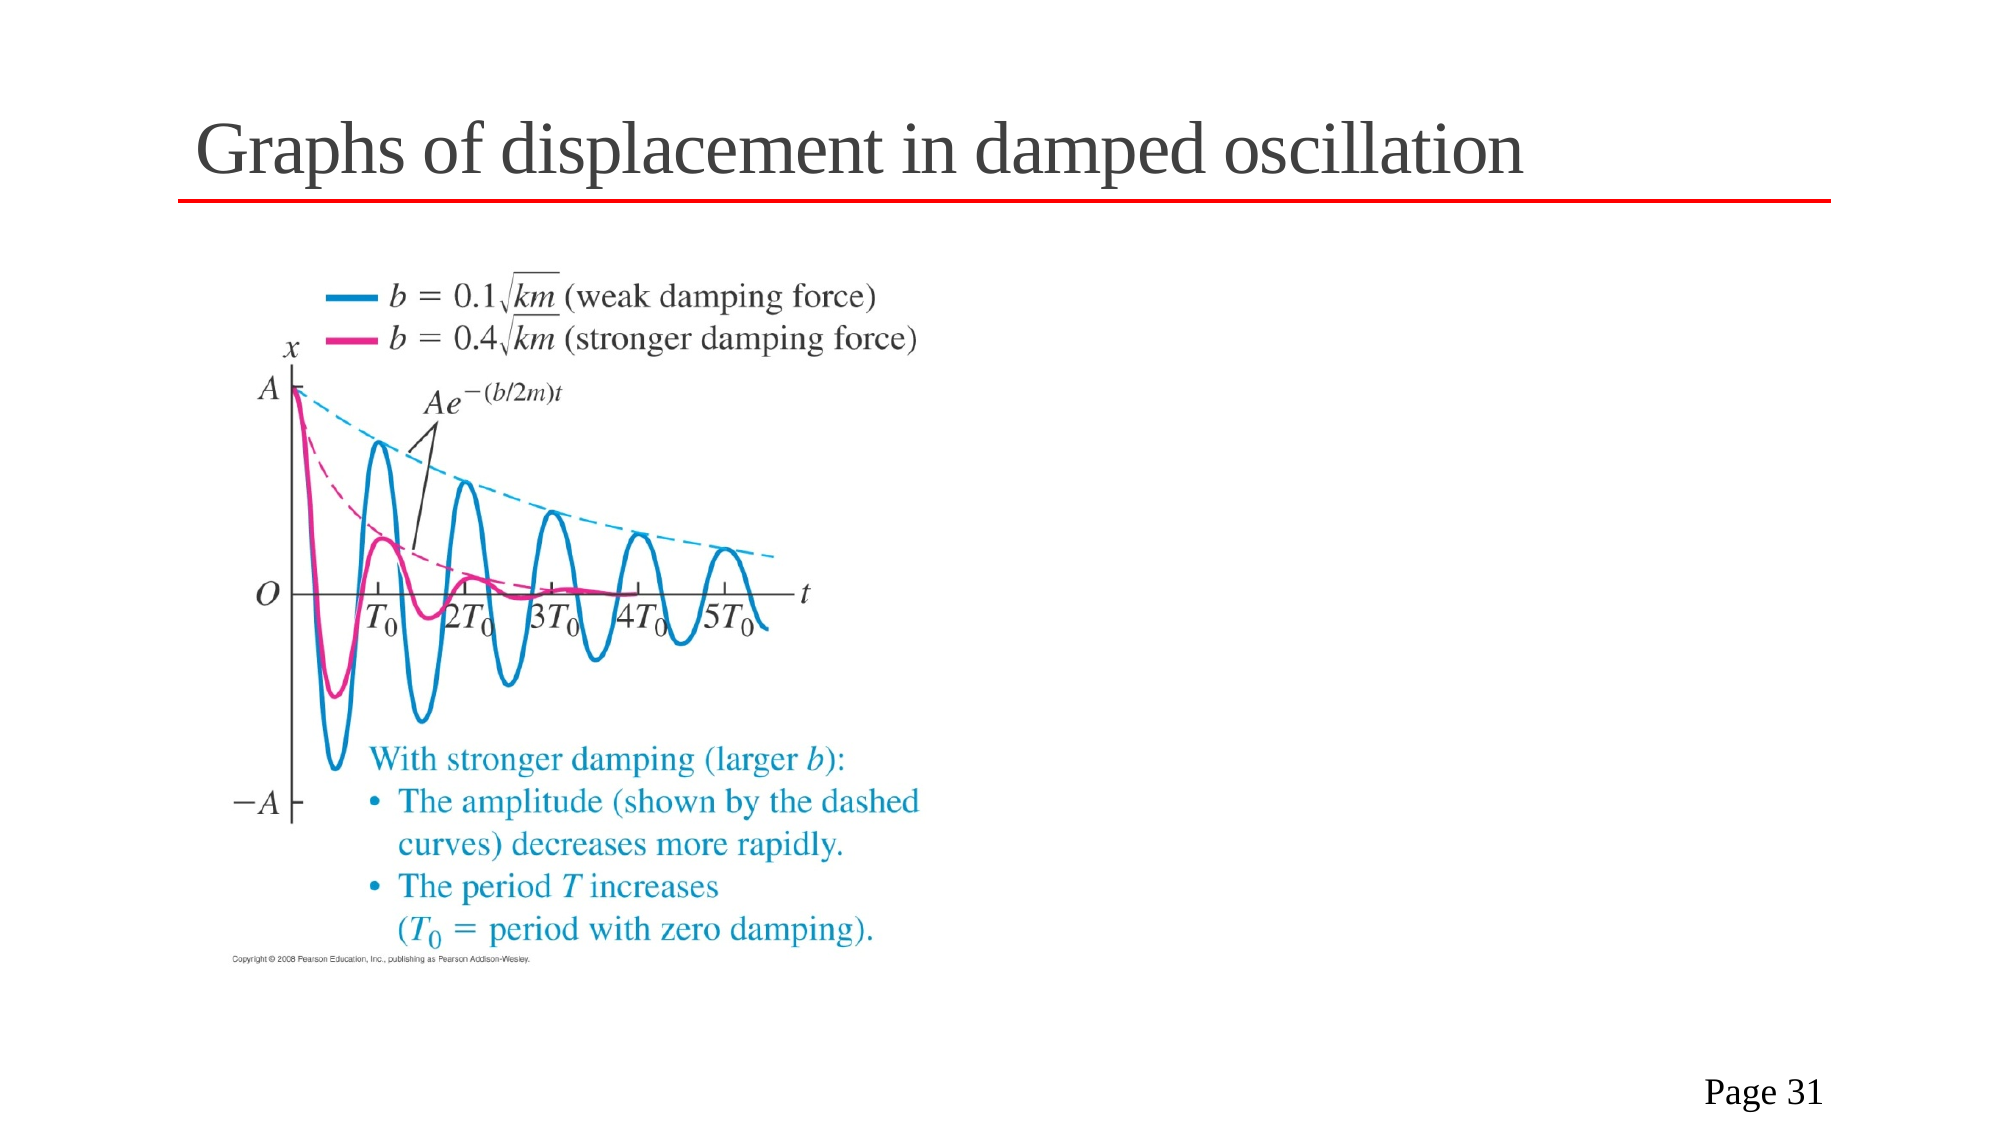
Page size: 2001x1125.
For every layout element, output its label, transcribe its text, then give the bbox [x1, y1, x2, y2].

slide_number Page 31 [1624, 1059, 1840, 1120]
title Graphs of displacement in damped oscillation [180, 47, 1830, 254]
picture [228, 266, 943, 970]
